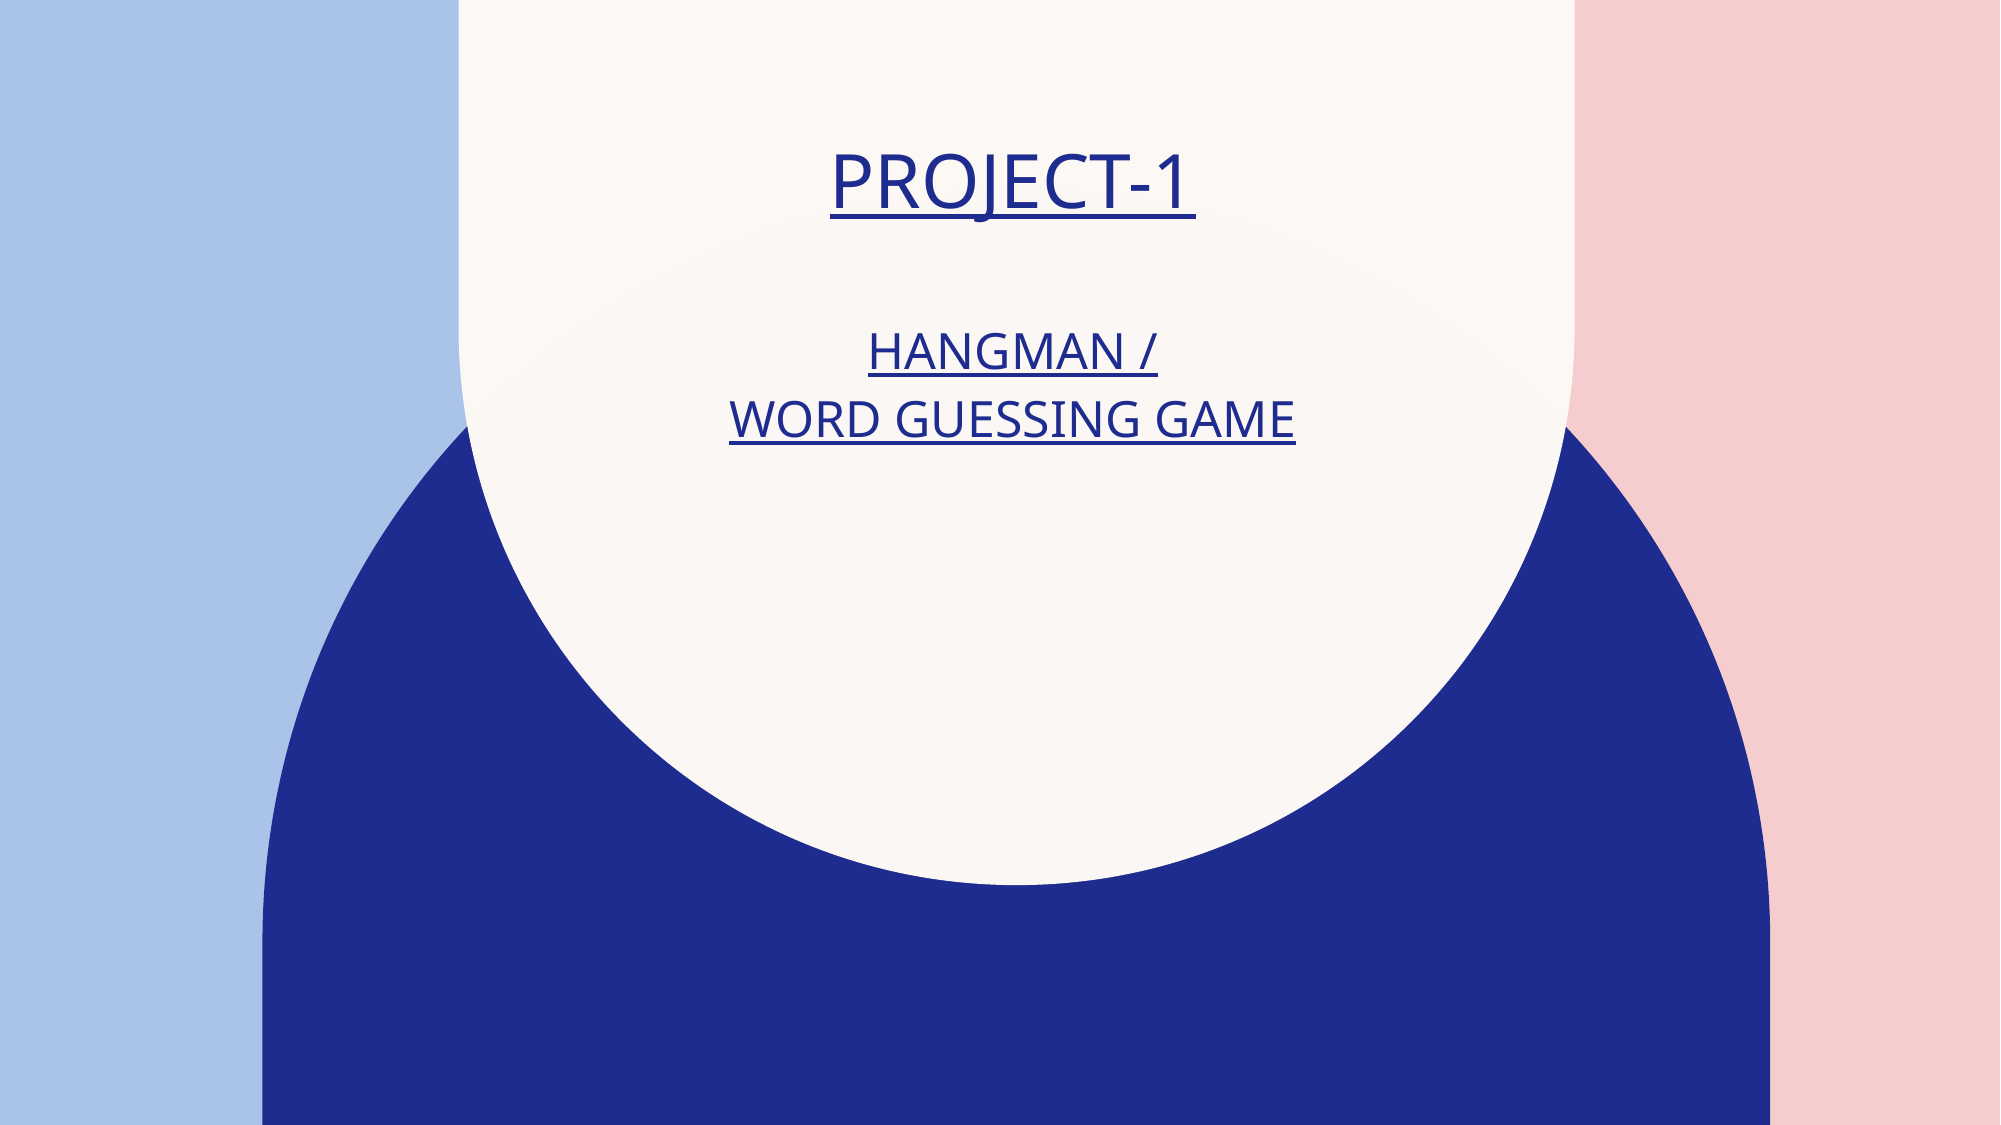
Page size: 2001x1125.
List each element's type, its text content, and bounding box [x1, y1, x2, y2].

title Project-1 [571, 121, 1455, 323]
subtitle HANGMAN / WORD GUESSING GAME [634, 319, 1392, 464]
